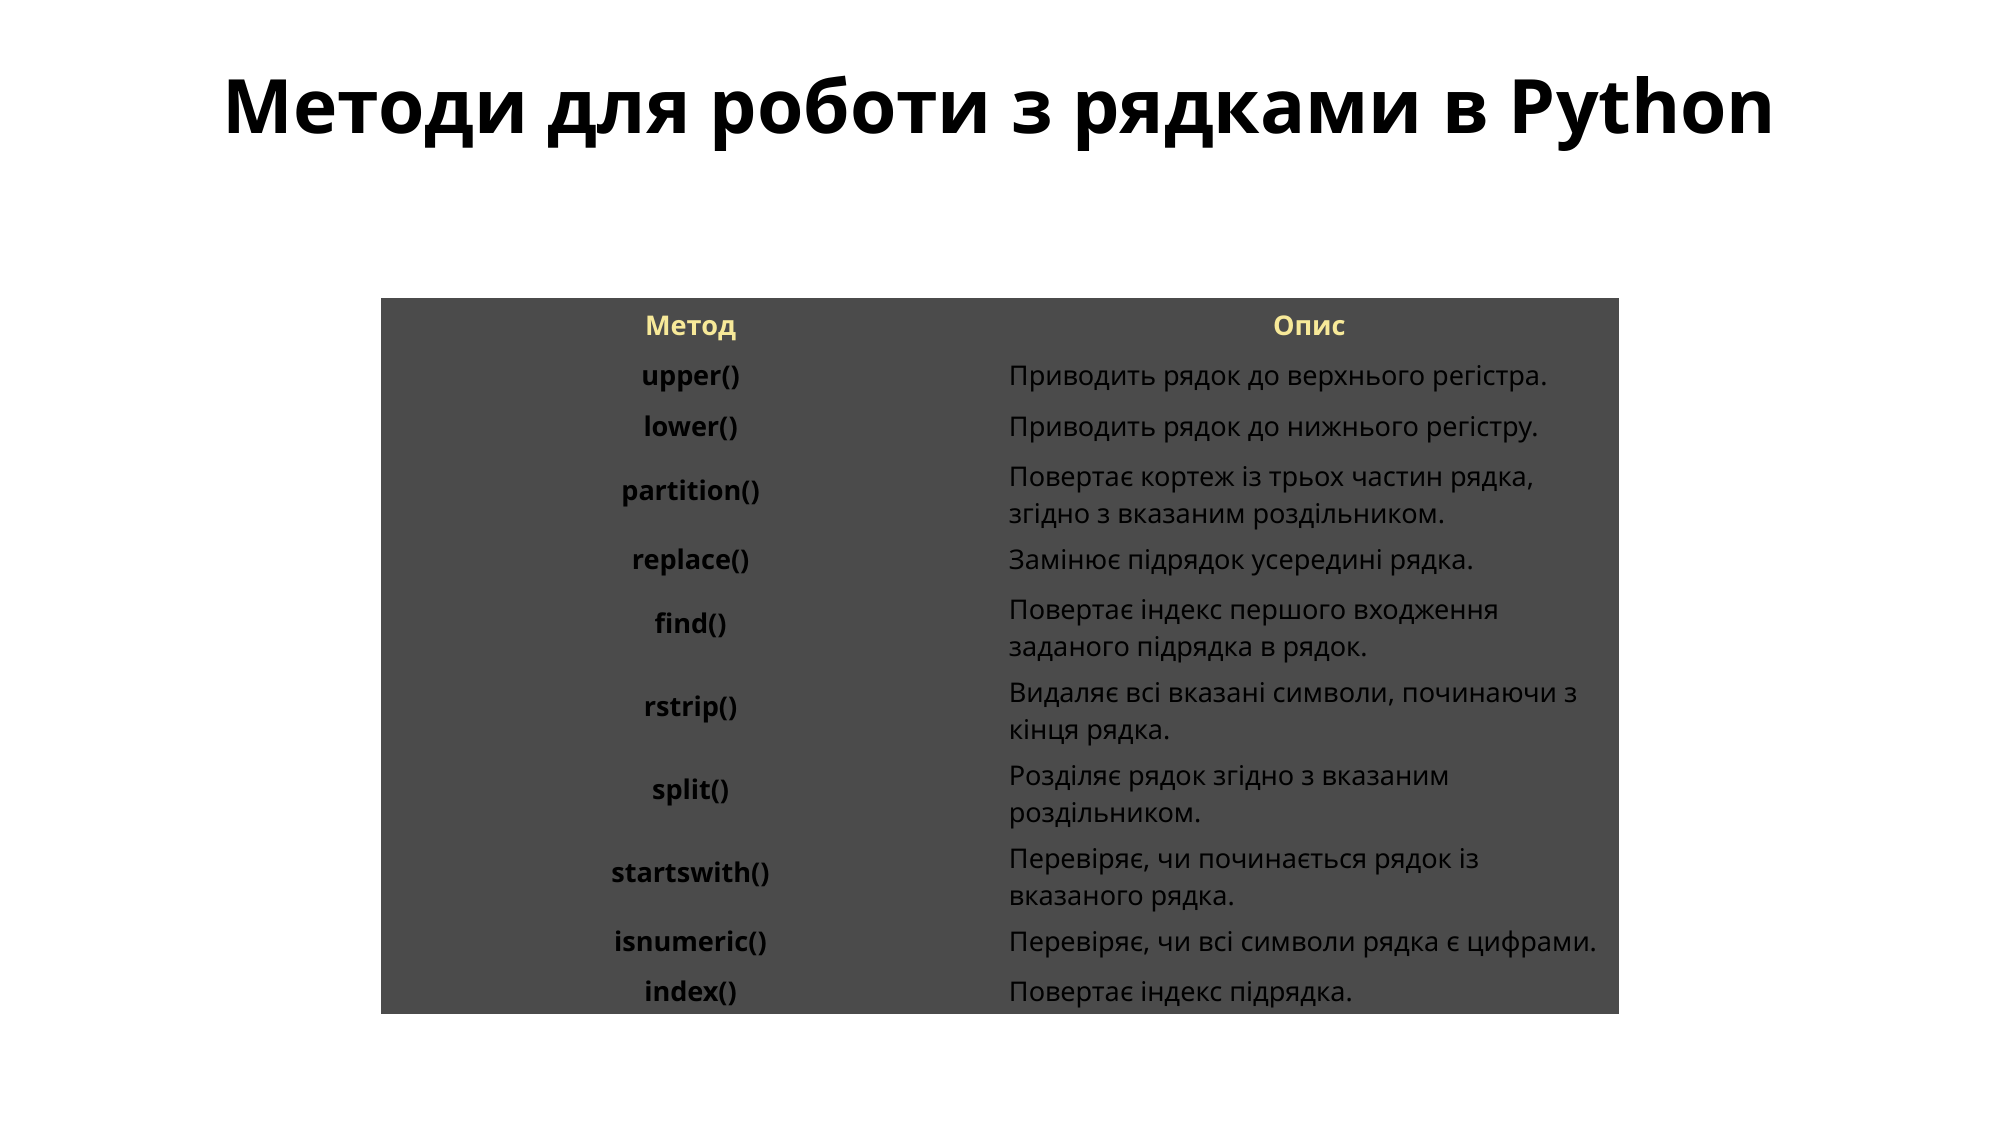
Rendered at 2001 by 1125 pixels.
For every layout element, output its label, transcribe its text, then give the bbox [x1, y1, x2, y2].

table_cell Повертає кортеж із трьох частин рядка, згідно з вказаним роздільником. [1000, 449, 1619, 532]
table_cell Повертає індекс першого входження заданого підрядка в рядок. [1000, 582, 1619, 665]
table_cell Видаляє всі вказані символи, починаючи з кінця рядка. [1000, 665, 1619, 748]
table_cell Приводить рядок до нижнього регістру. [1000, 399, 1619, 449]
table_cell find() [381, 582, 1000, 665]
table_cell Перевіряє, чи починається рядок із вказаного рядка. [1000, 831, 1619, 914]
table_cell Приводить рядок до верхнього регістра. [1000, 348, 1619, 399]
table_header Метод [381, 298, 1000, 348]
table_cell Замінює підрядок усередині рядка. [1000, 532, 1619, 582]
table_cell partition() [381, 449, 1000, 532]
table_cell index() [381, 964, 1000, 1014]
table_cell lower() [381, 399, 1000, 449]
text_box Методи для роботи з рядками в Python [0, 51, 2000, 157]
table_cell isnumeric() [381, 914, 1000, 964]
table_cell upper() [381, 348, 1000, 399]
table_cell Перевіряє, чи всі символи рядка є цифрами. [1000, 914, 1619, 964]
table_cell replace() [381, 532, 1000, 582]
table_cell Повертає індекс підрядка. [1000, 964, 1619, 1014]
table_cell rstrip() [381, 665, 1000, 748]
table_cell startswith() [381, 831, 1000, 914]
table_header Опис [1000, 298, 1619, 348]
table_cell split() [381, 748, 1000, 831]
table_cell Розділяє рядок згідно з вказаним роздільником. [1000, 748, 1619, 831]
